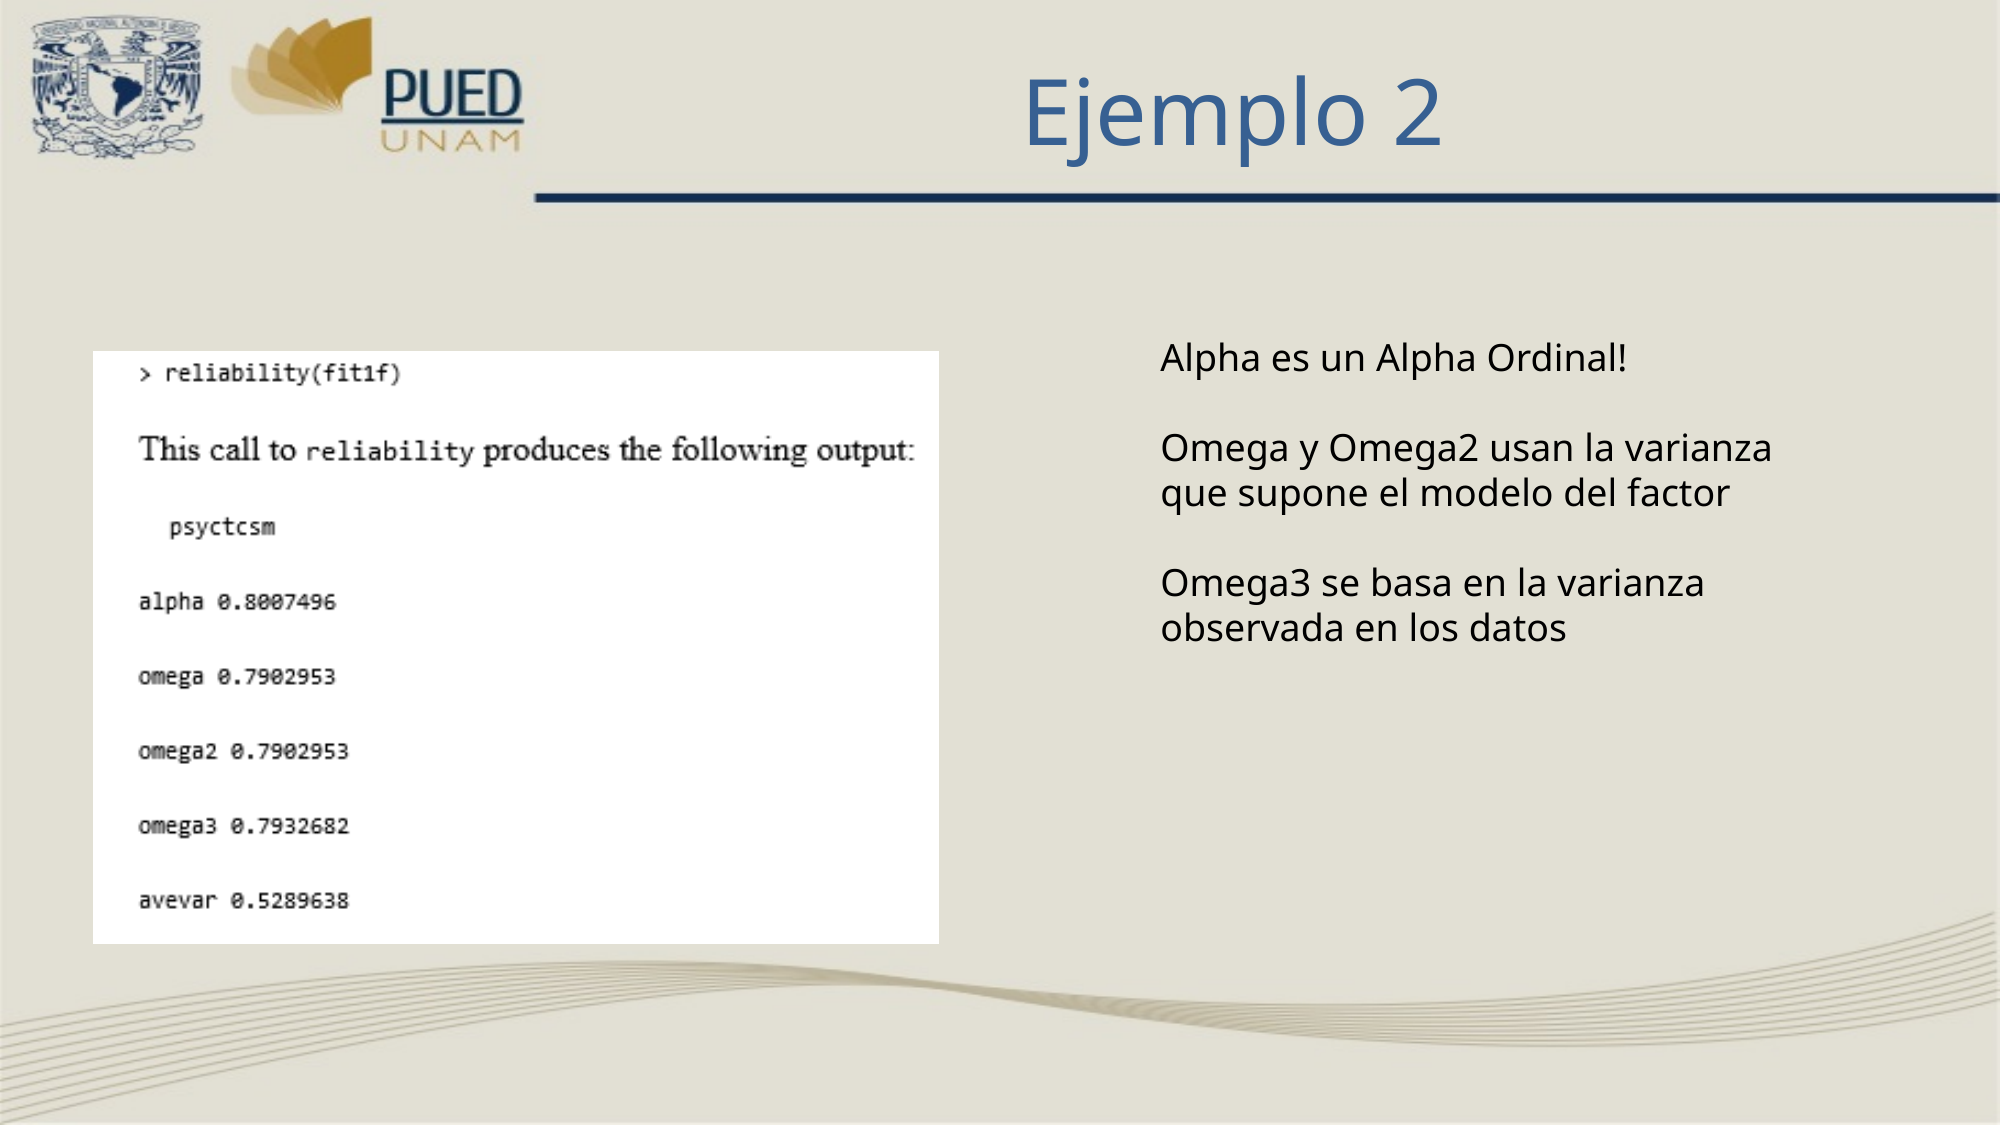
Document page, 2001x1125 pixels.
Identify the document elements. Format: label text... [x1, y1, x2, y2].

picture [0, 0, 2000, 1125]
title Ejemplo 2 [566, 45, 1900, 174]
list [92, 351, 939, 945]
text_box Alpha es un Alpha Ordinal! Omega y Omega2 usan la varianza que supone el modelo del factor Omega3 se basa en la varianza observada en los datos [1145, 326, 1853, 657]
